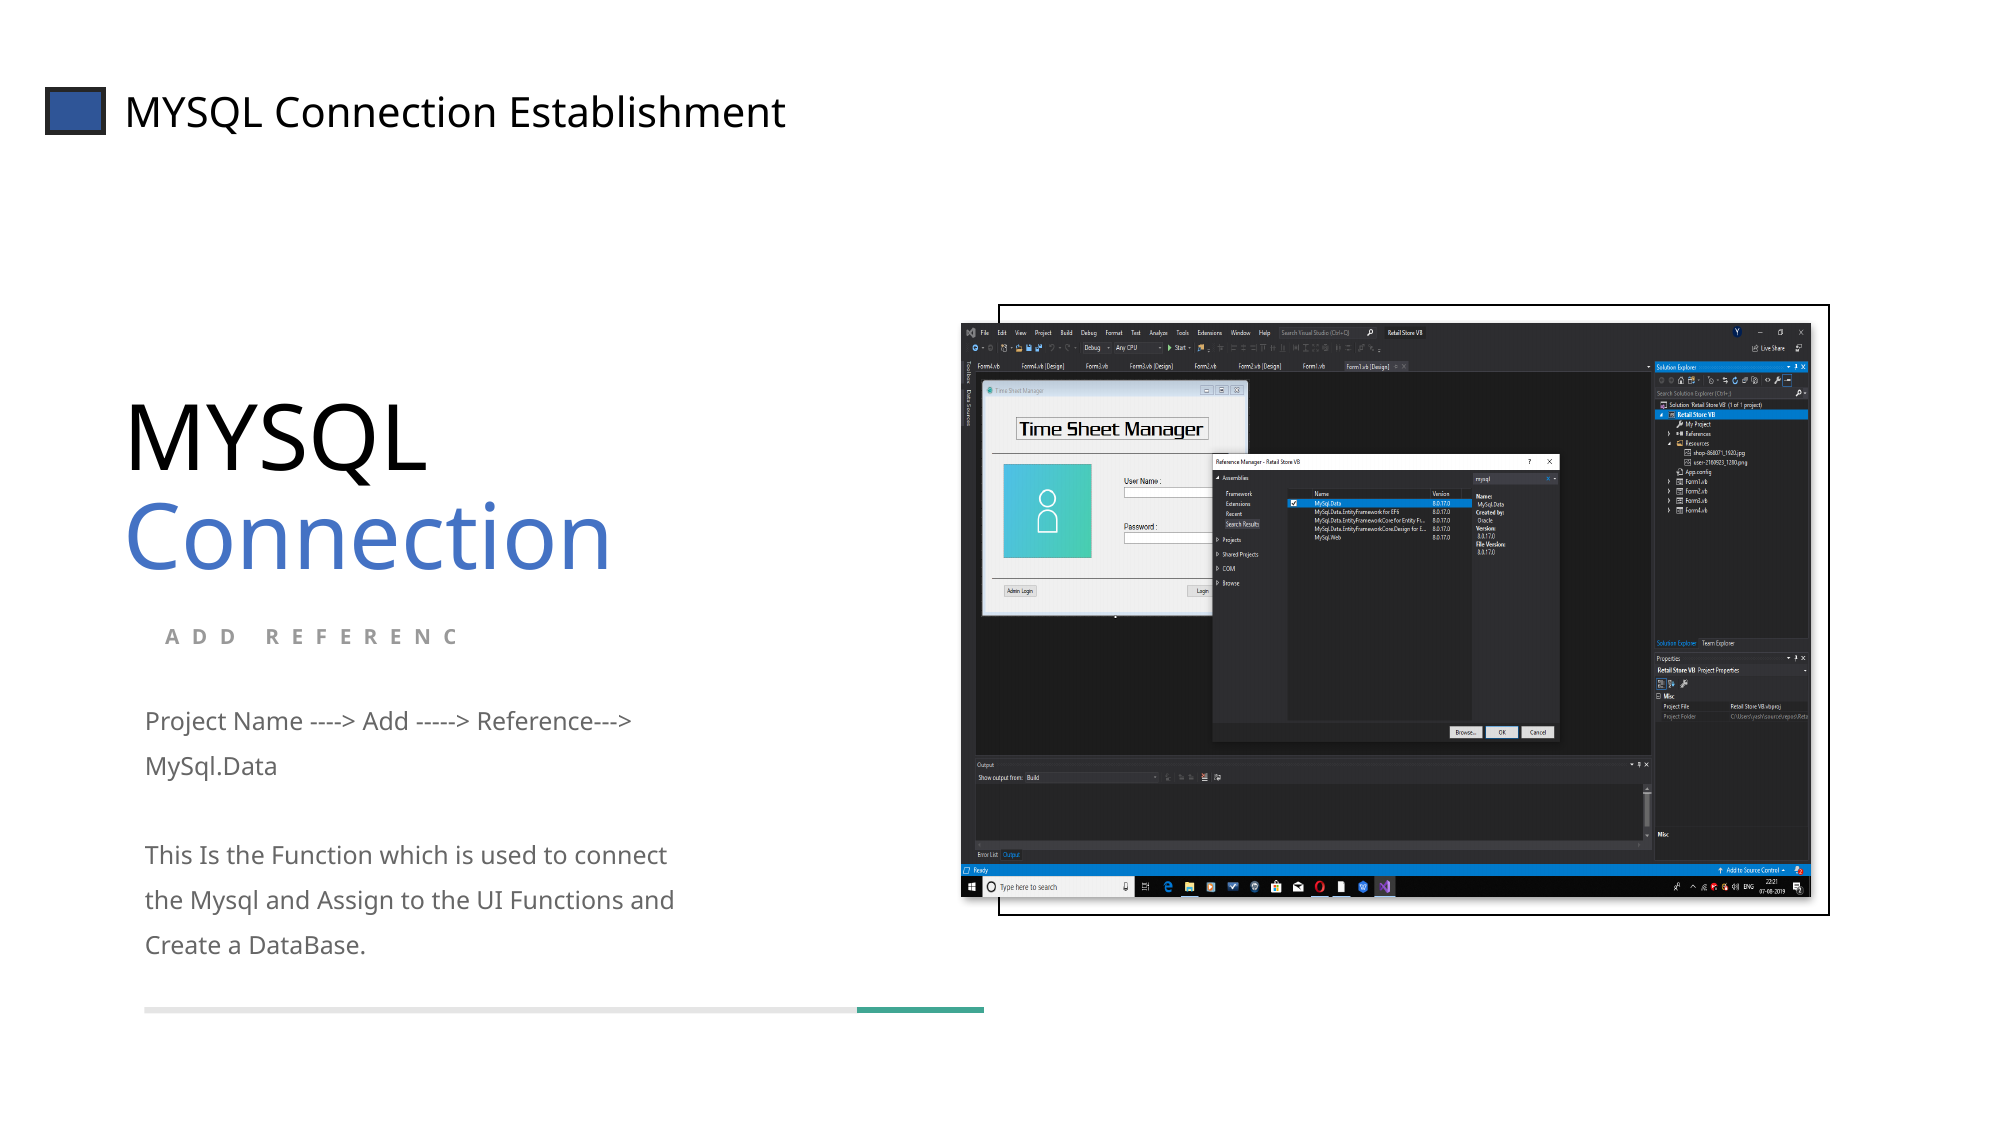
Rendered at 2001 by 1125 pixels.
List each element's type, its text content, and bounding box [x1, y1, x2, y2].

text_box [998, 304, 1830, 916]
text_box [46, 89, 104, 133]
text_box MYSQL Connection Establishment [109, 78, 802, 143]
picture [961, 323, 1811, 898]
text_box ADD REFERENCE ----> MYSQL [150, 619, 768, 657]
text_box Project Name ----> Add -----> Reference---> MySql.Data This Is the Function which is used to connect the Mysql and Assign to the UI Functions and Create a DataBase. [130, 682, 706, 1057]
text_box MYSQL Connection [108, 384, 630, 597]
